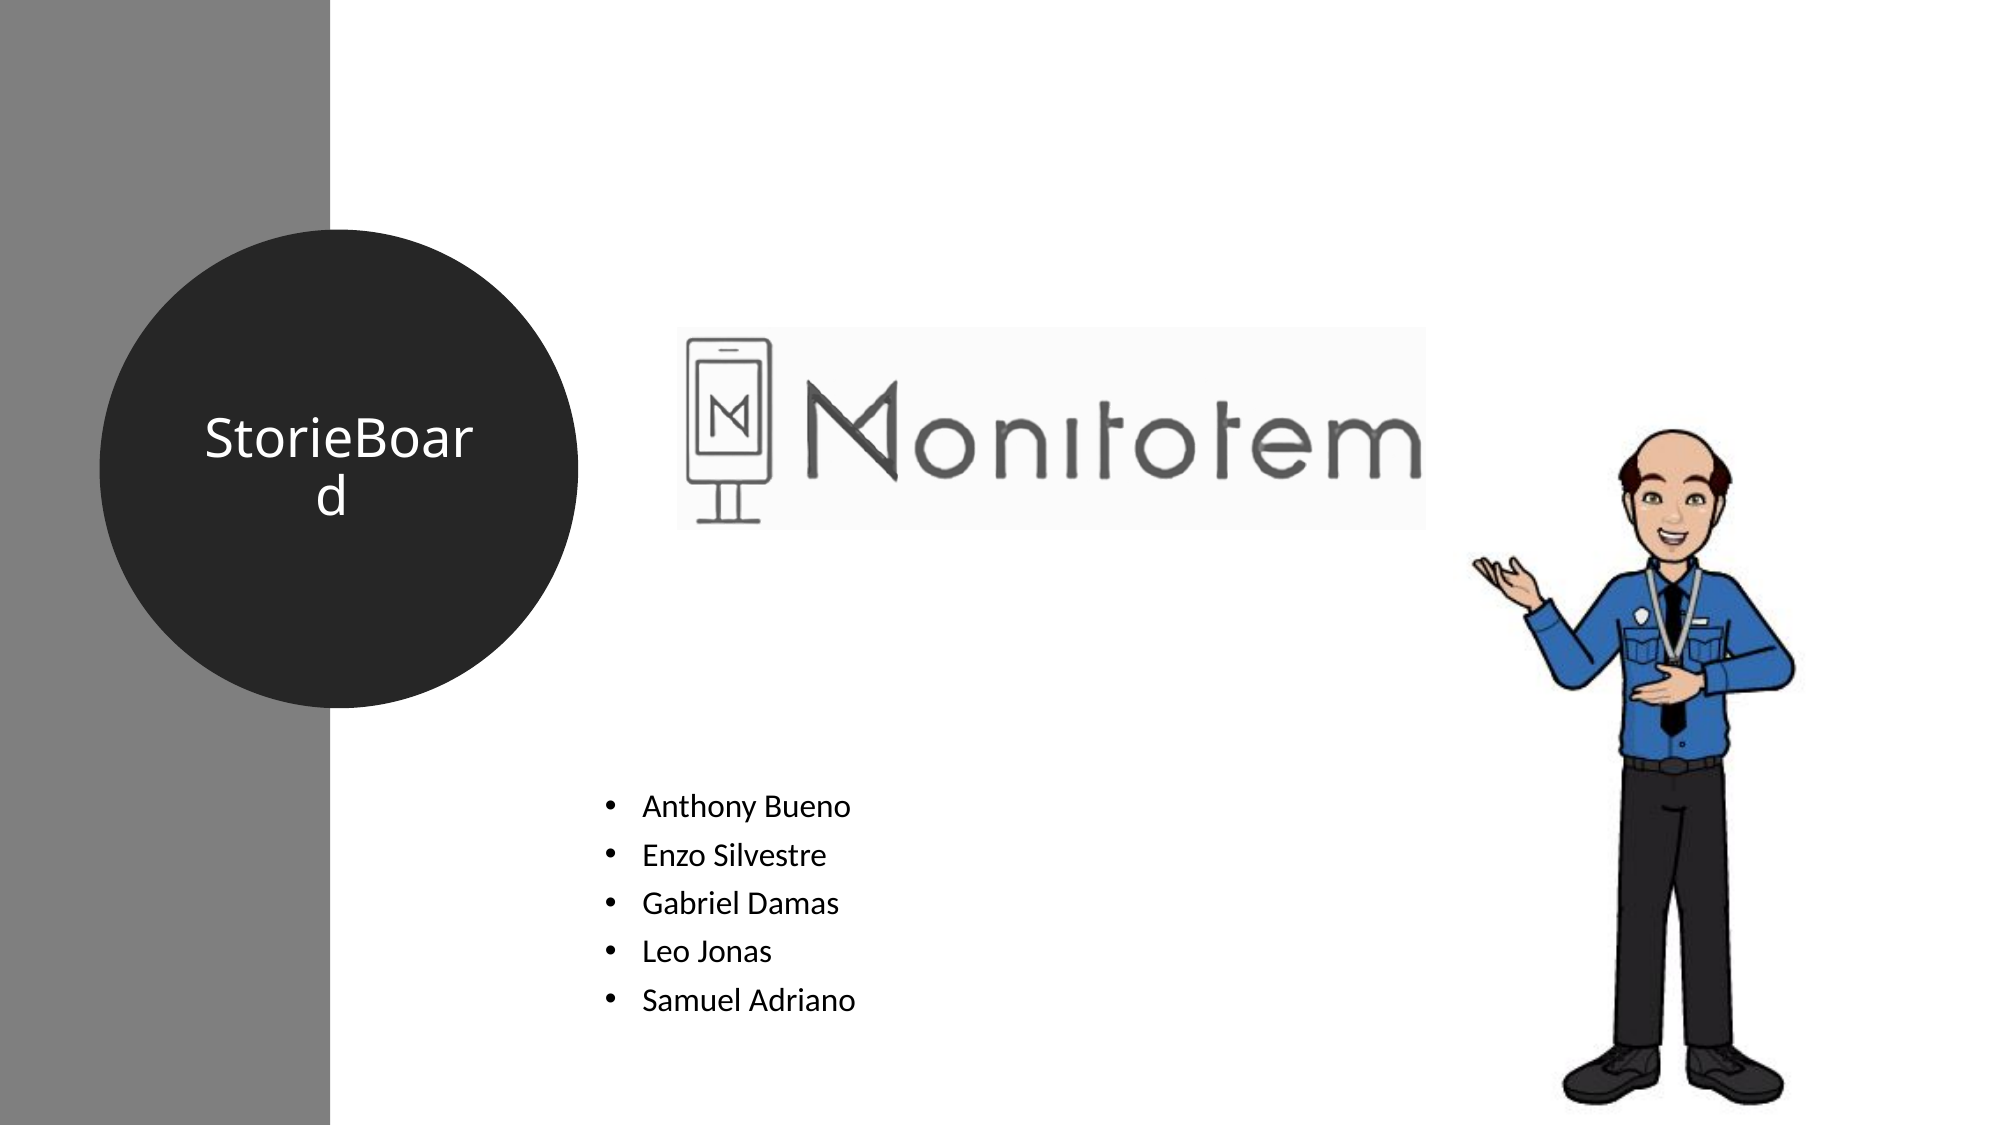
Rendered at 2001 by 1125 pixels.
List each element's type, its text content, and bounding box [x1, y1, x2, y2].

picture [1453, 384, 1844, 1125]
text_box [0, 0, 331, 1125]
picture [677, 327, 1426, 530]
text_box StorieBoard [113, 243, 564, 694]
text_box Anthony Bueno Enzo Silvestre Gabriel Damas Leo Jonas Samuel Adriano [580, 781, 1453, 1086]
